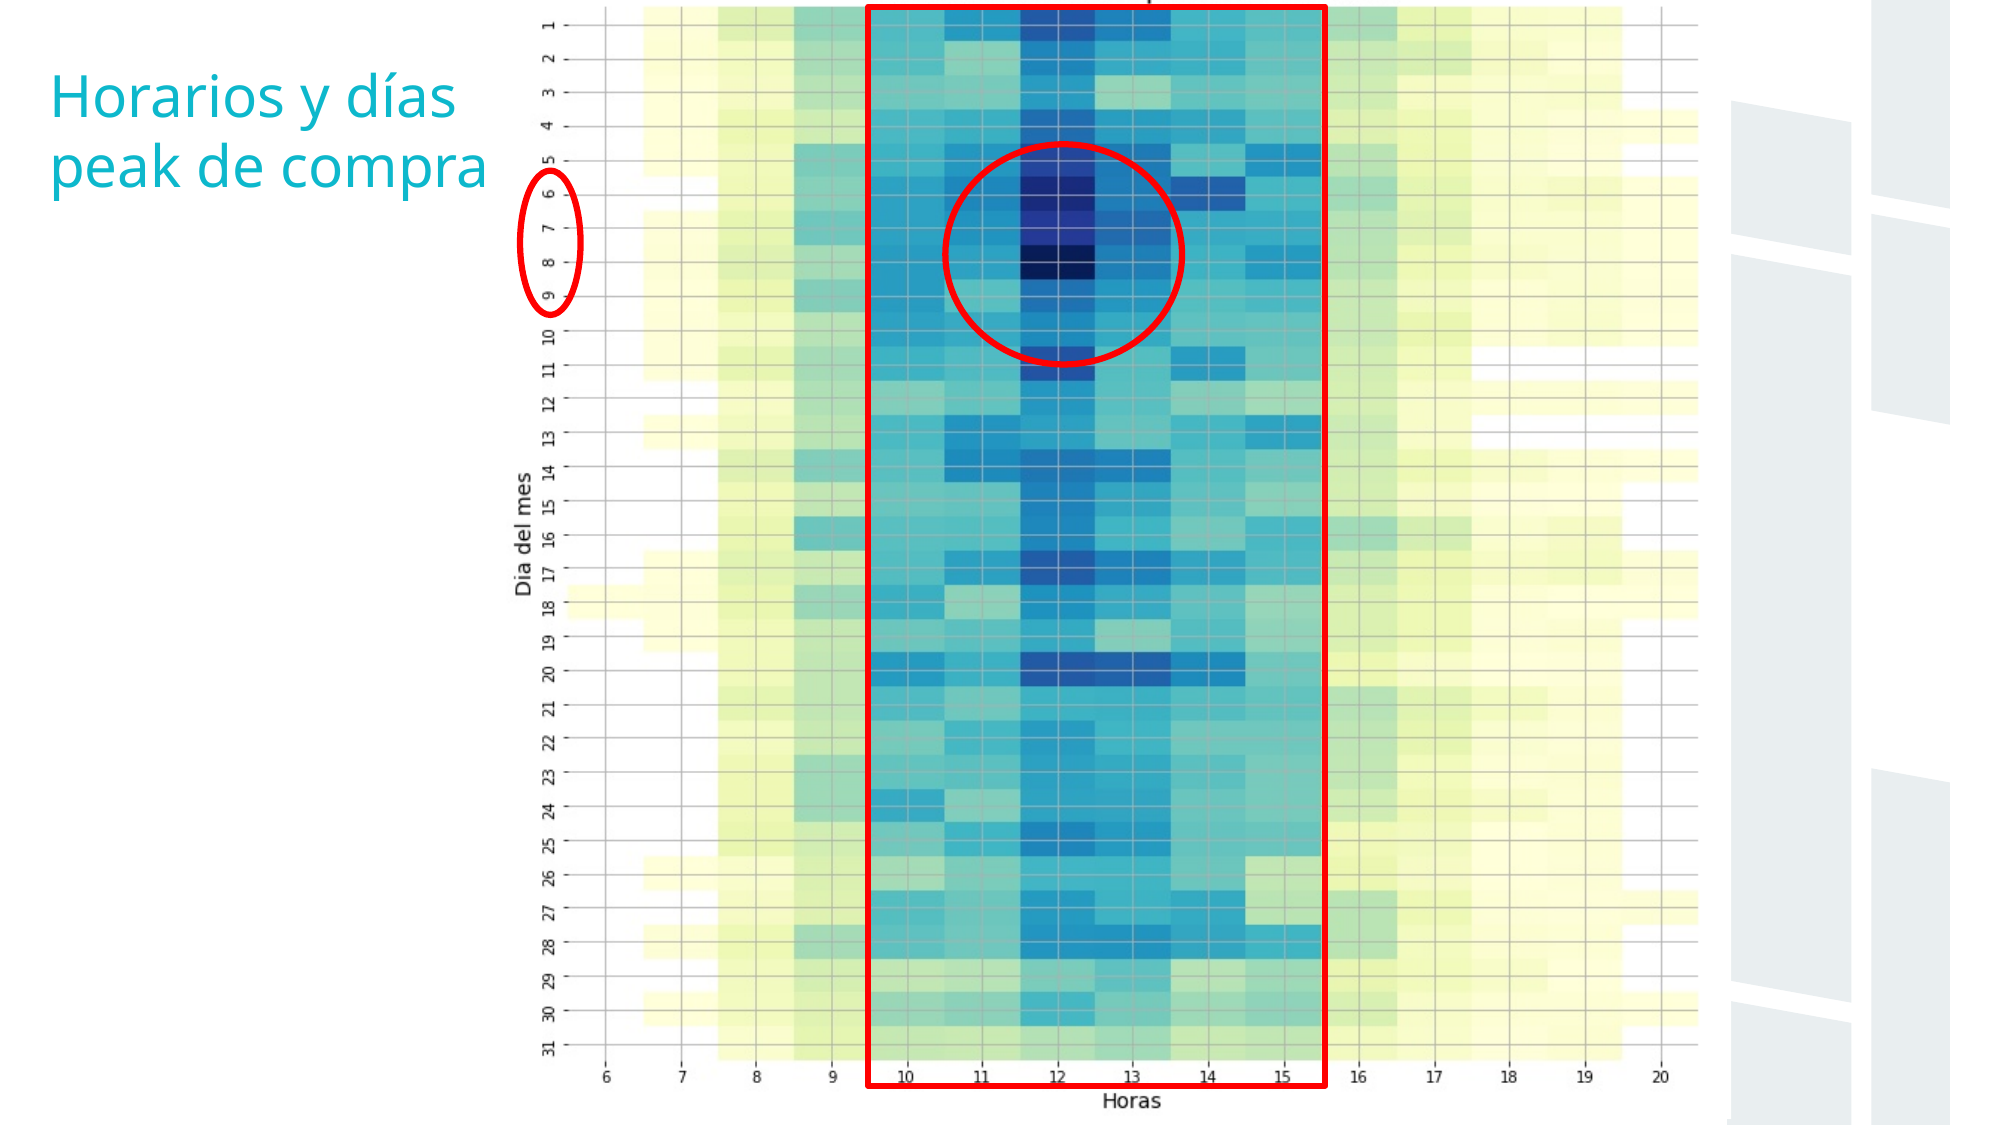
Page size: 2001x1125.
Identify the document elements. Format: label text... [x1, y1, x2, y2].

text_box Horarios y días peak de compra [34, 51, 499, 237]
picture [504, 0, 1732, 1119]
